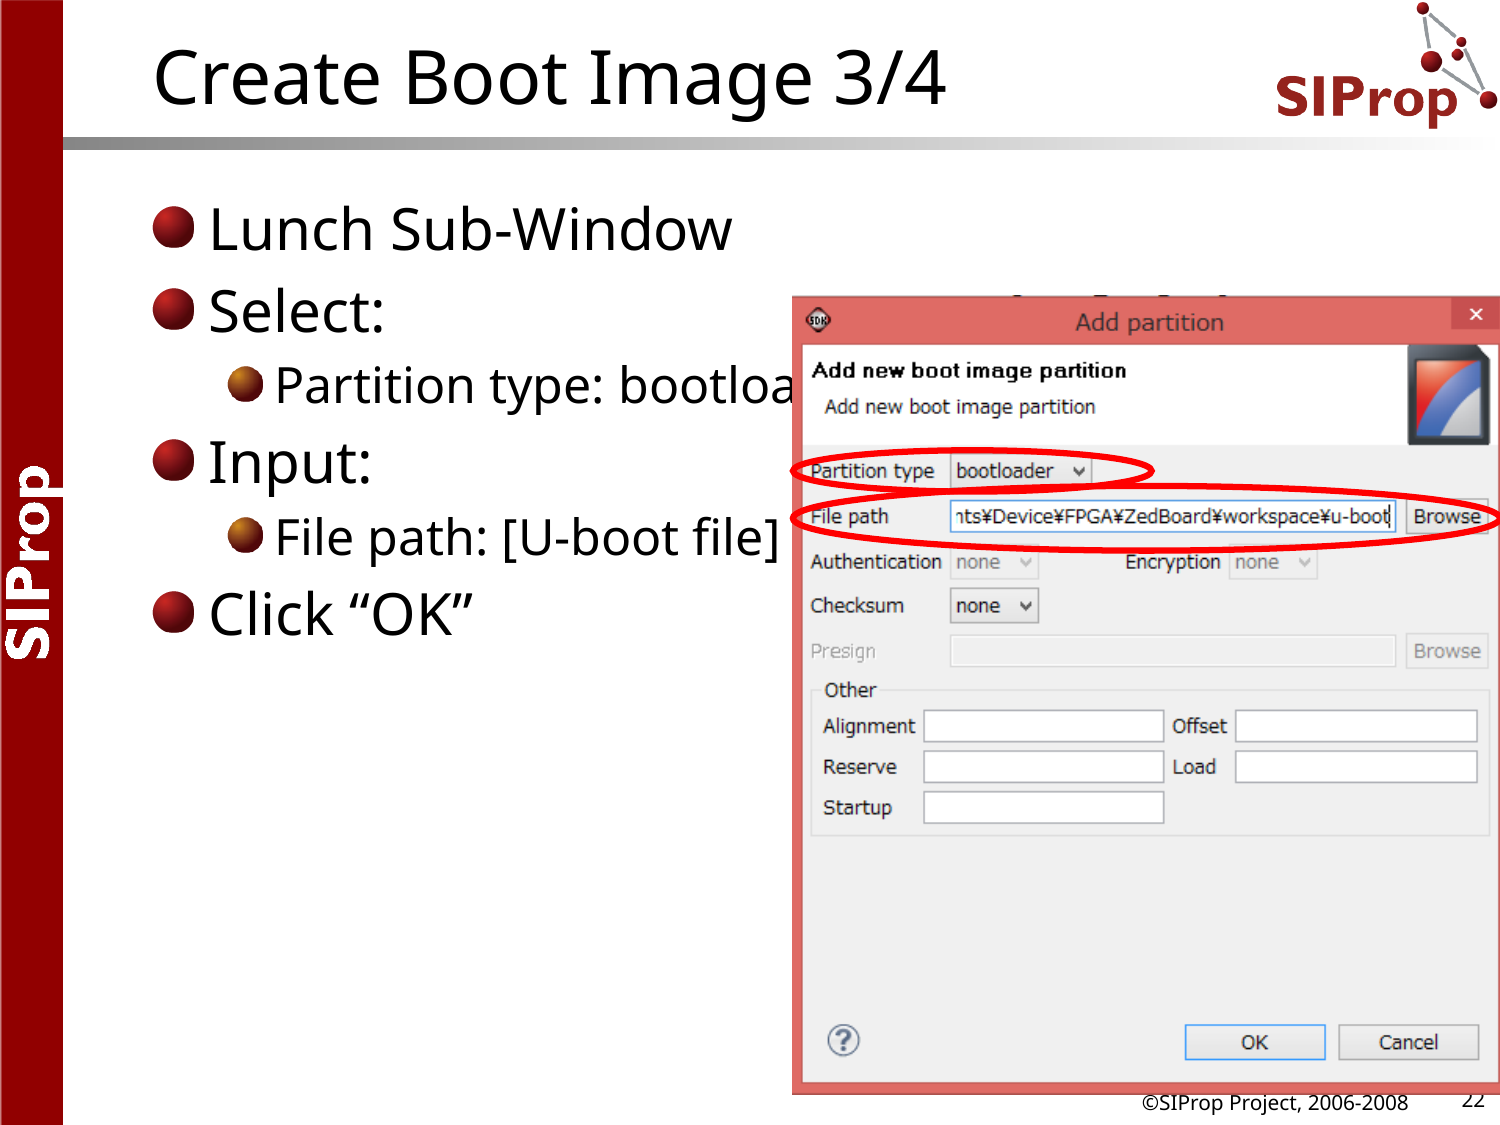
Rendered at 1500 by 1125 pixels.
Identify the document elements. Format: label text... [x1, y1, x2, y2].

picture [0, 0, 63, 1125]
picture [792, 295, 1500, 1095]
picture [1413, 0, 1500, 129]
picture [152, 591, 194, 633]
title Create Boot Image 3/4 [137, 0, 1413, 149]
picture [152, 439, 194, 481]
picture [152, 206, 194, 248]
picture [152, 288, 194, 330]
picture [227, 517, 263, 553]
list Lunch Sub-Window Select: Partition type: bootloader Input: File path: [U-boot file] Click “OK” [137, 184, 1413, 1059]
picture [227, 366, 263, 402]
